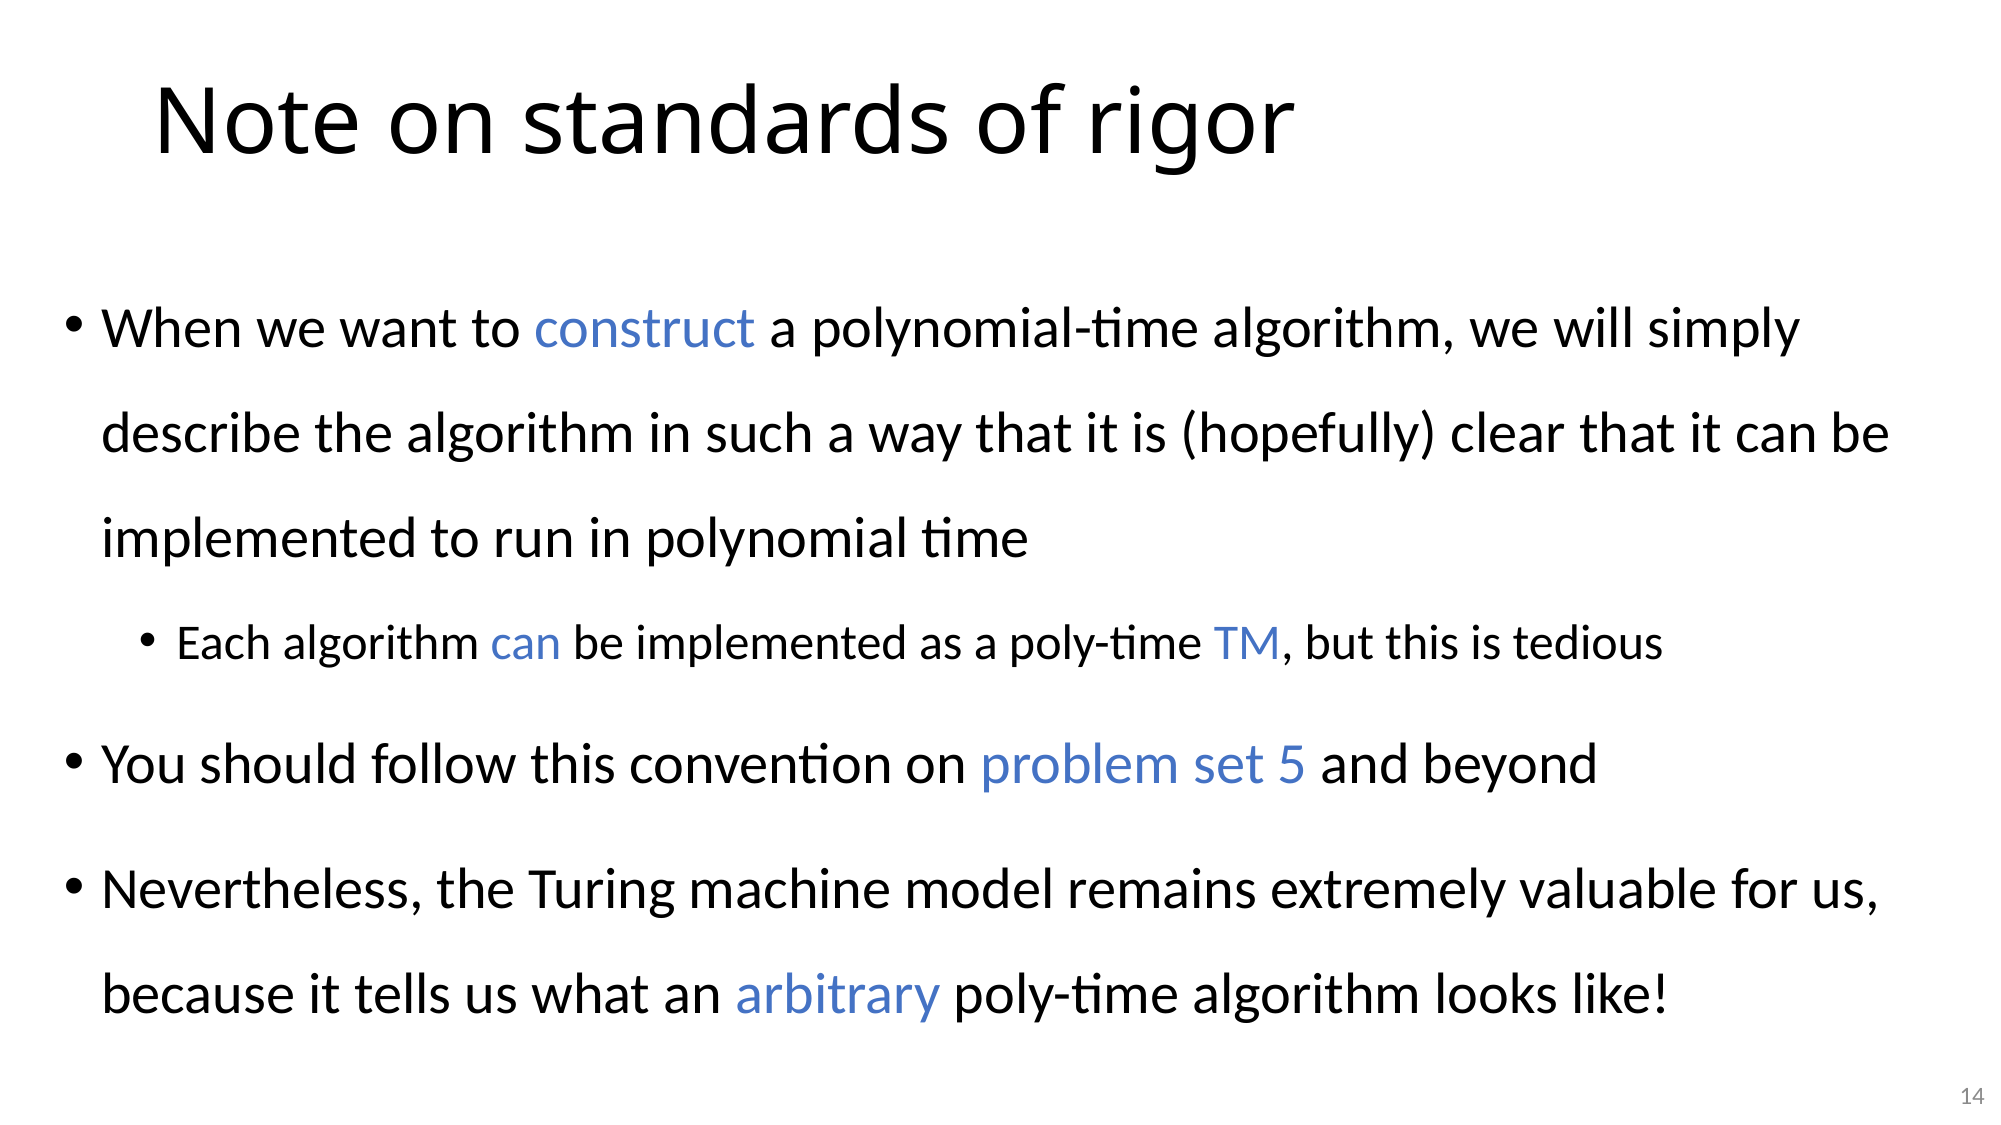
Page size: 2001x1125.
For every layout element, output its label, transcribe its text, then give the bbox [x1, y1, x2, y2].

list When we want to construct a polynomial-time algorithm, we will simply describe the algorithm in such a way that it is (hopefully) clear that it can be implemented to run in polynomial time Each algorithm can be implemented as a poly-time TM, but this is tedious You should follow this convention on problem set 5 and beyond Nevertheless, the Turing machine model remains extremely valuable for us, because it tells us what an arbitrary poly-time algorithm looks like! [48, 246, 1919, 1082]
slide_number 14 [1550, 1064, 2000, 1125]
title Note on standards of rigor [137, 15, 1863, 233]
